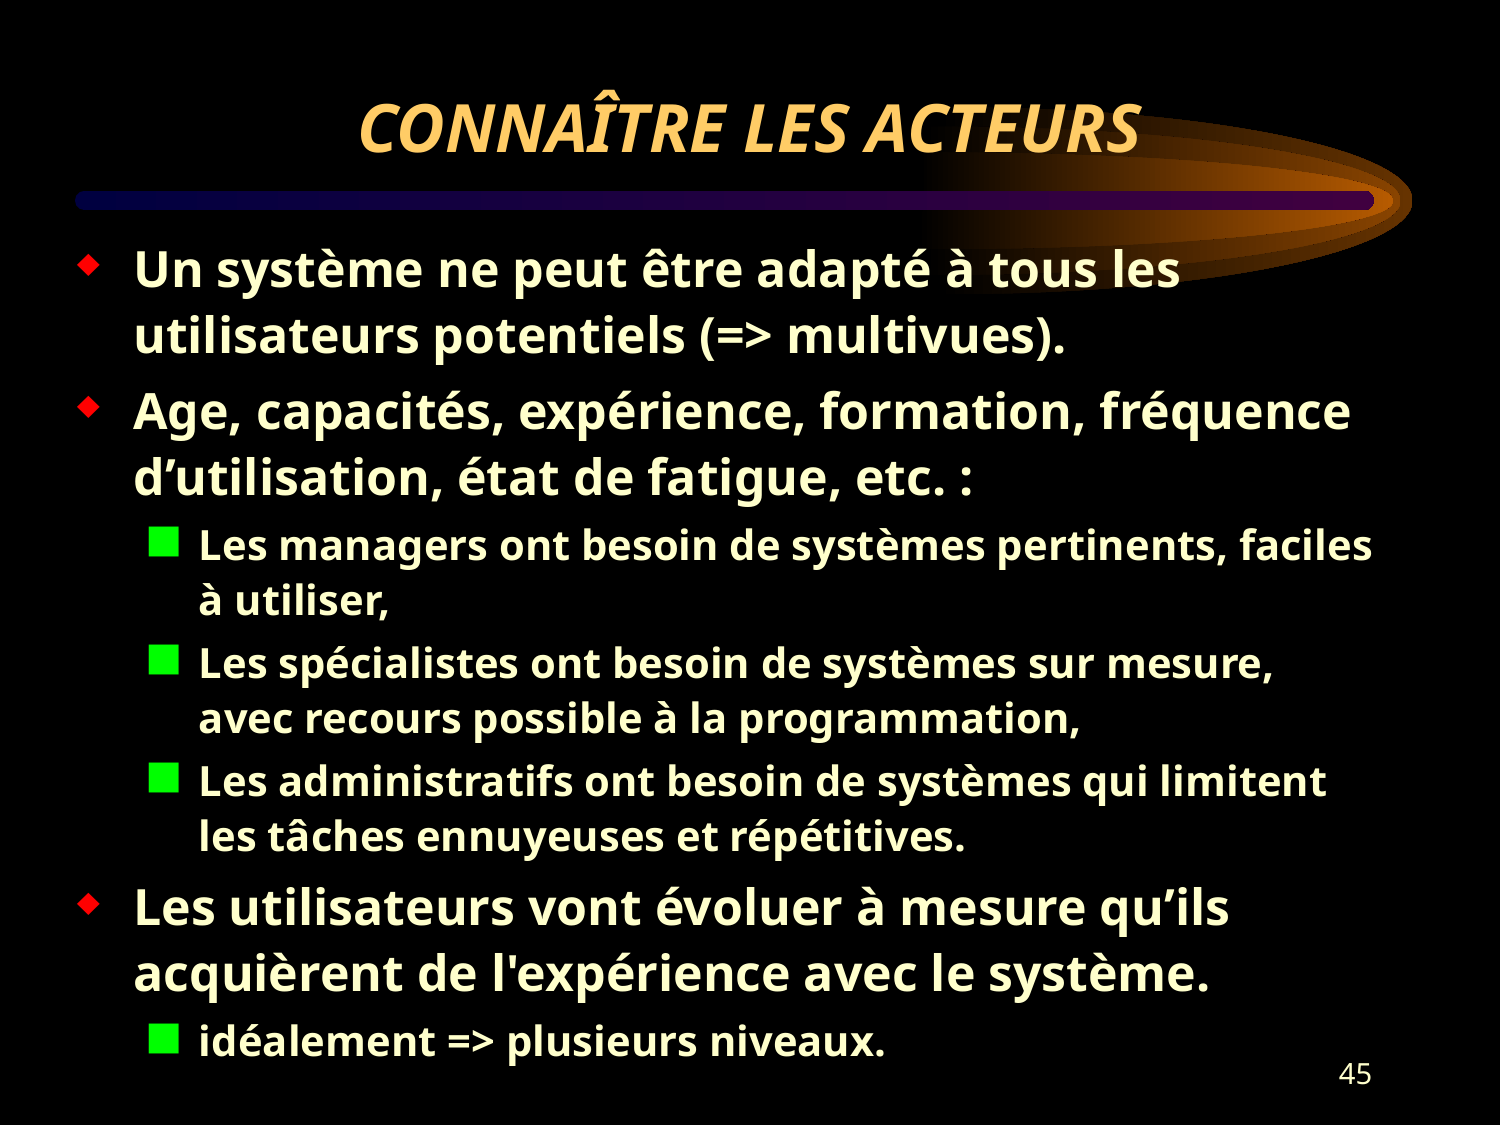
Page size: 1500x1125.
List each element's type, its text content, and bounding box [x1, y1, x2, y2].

slide_number 45 [1074, 1037, 1388, 1113]
title CONNAÎTRE LES ACTEURS [112, 54, 1388, 223]
list Un système ne peut être adapté à tous les utilisateurs potentiels (=> multivues). Age, capacités, expérience, formation, fréquence d’utilisation, état de fatigue, etc. : Les managers ont besoin de systèmes pertinents, faciles à utiliser, Les spécialistes ont besoin de systèmes sur mesure, avec recours possible à la programmation, Les administratifs ont besoin de systèmes qui limitent les tâches ennuyeuses et répétitives. Les utilisateurs vont évoluer à mesure qu’ils acquièrent de l'expérience avec le système. idéalement => plusieurs niveaux. [61, 223, 1394, 931]
